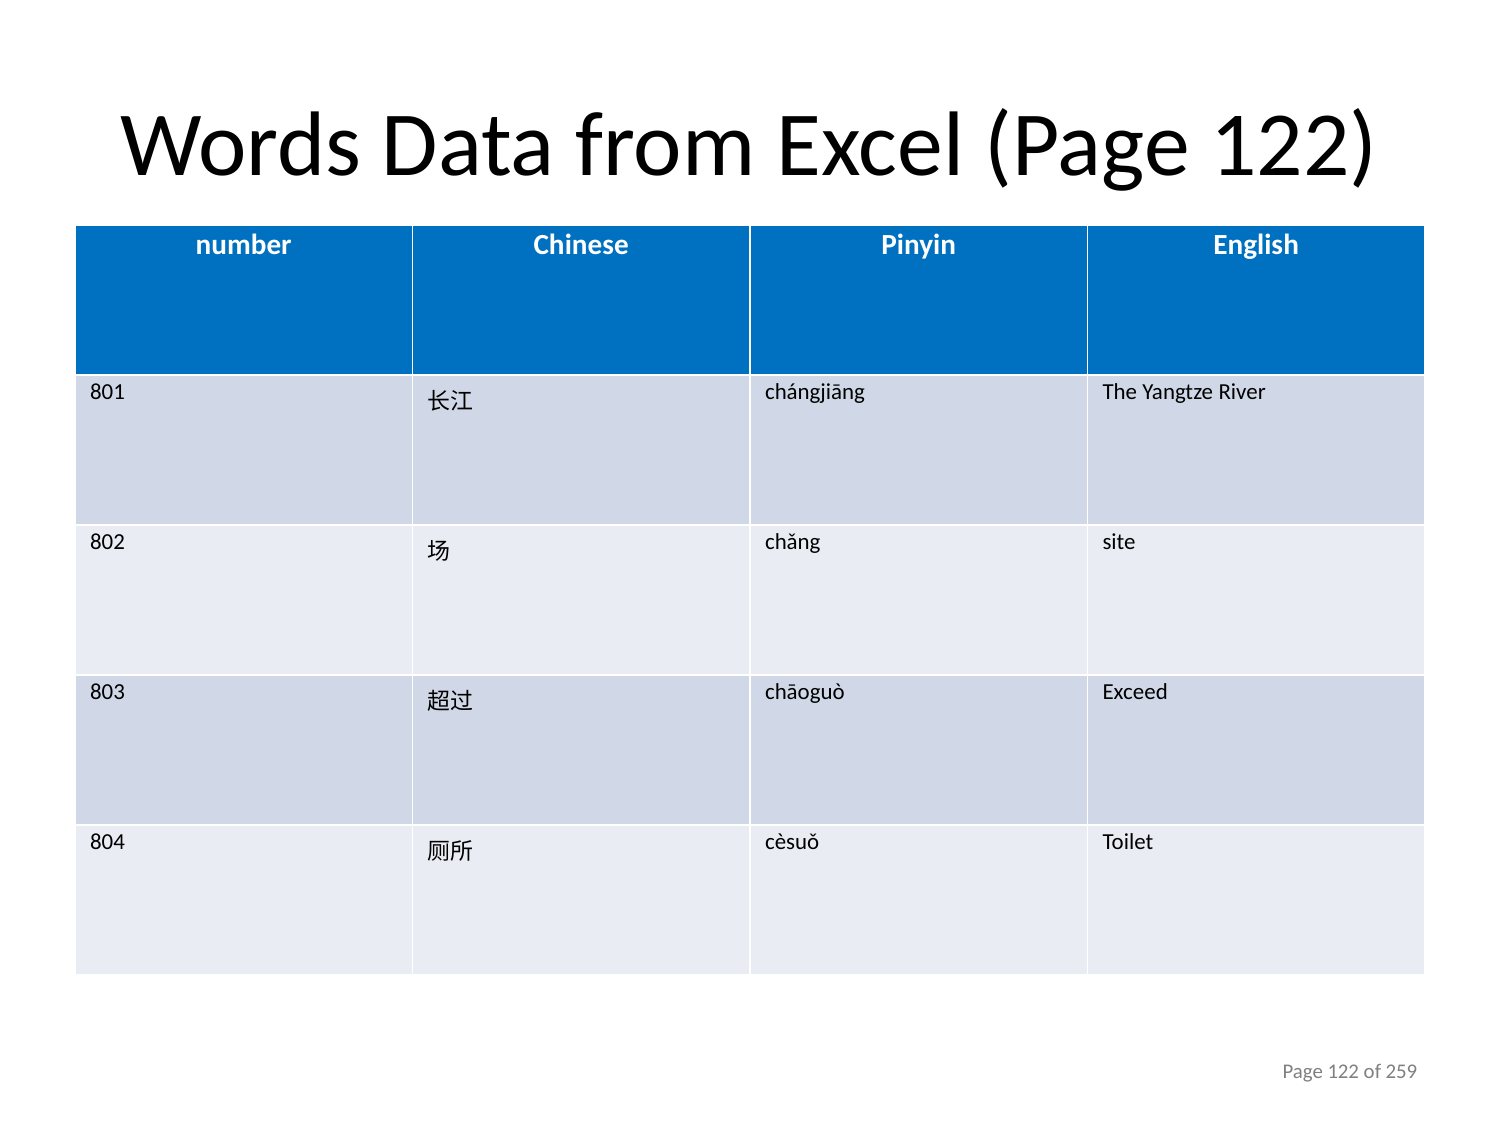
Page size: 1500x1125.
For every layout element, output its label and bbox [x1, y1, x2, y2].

table_cell [1088, 376, 1424, 524]
table_cell [751, 376, 1087, 524]
table_cell [751, 826, 1087, 974]
table_header [413, 226, 749, 374]
table_cell [751, 676, 1087, 824]
table_header [1088, 226, 1424, 374]
table_cell [413, 526, 749, 674]
text_box [1267, 1050, 1432, 1090]
table_cell [76, 826, 412, 974]
table_header [76, 226, 412, 374]
table_cell [413, 826, 749, 974]
title [75, 45, 1425, 224]
table_cell [76, 676, 412, 824]
table_cell [1088, 526, 1424, 674]
table_cell [1088, 676, 1424, 824]
table_cell [413, 676, 749, 824]
table_cell [76, 376, 412, 524]
table_cell [751, 526, 1087, 674]
table_cell [76, 526, 412, 674]
table_cell [413, 376, 749, 524]
table_header [751, 226, 1087, 374]
table_cell [1088, 826, 1424, 974]
